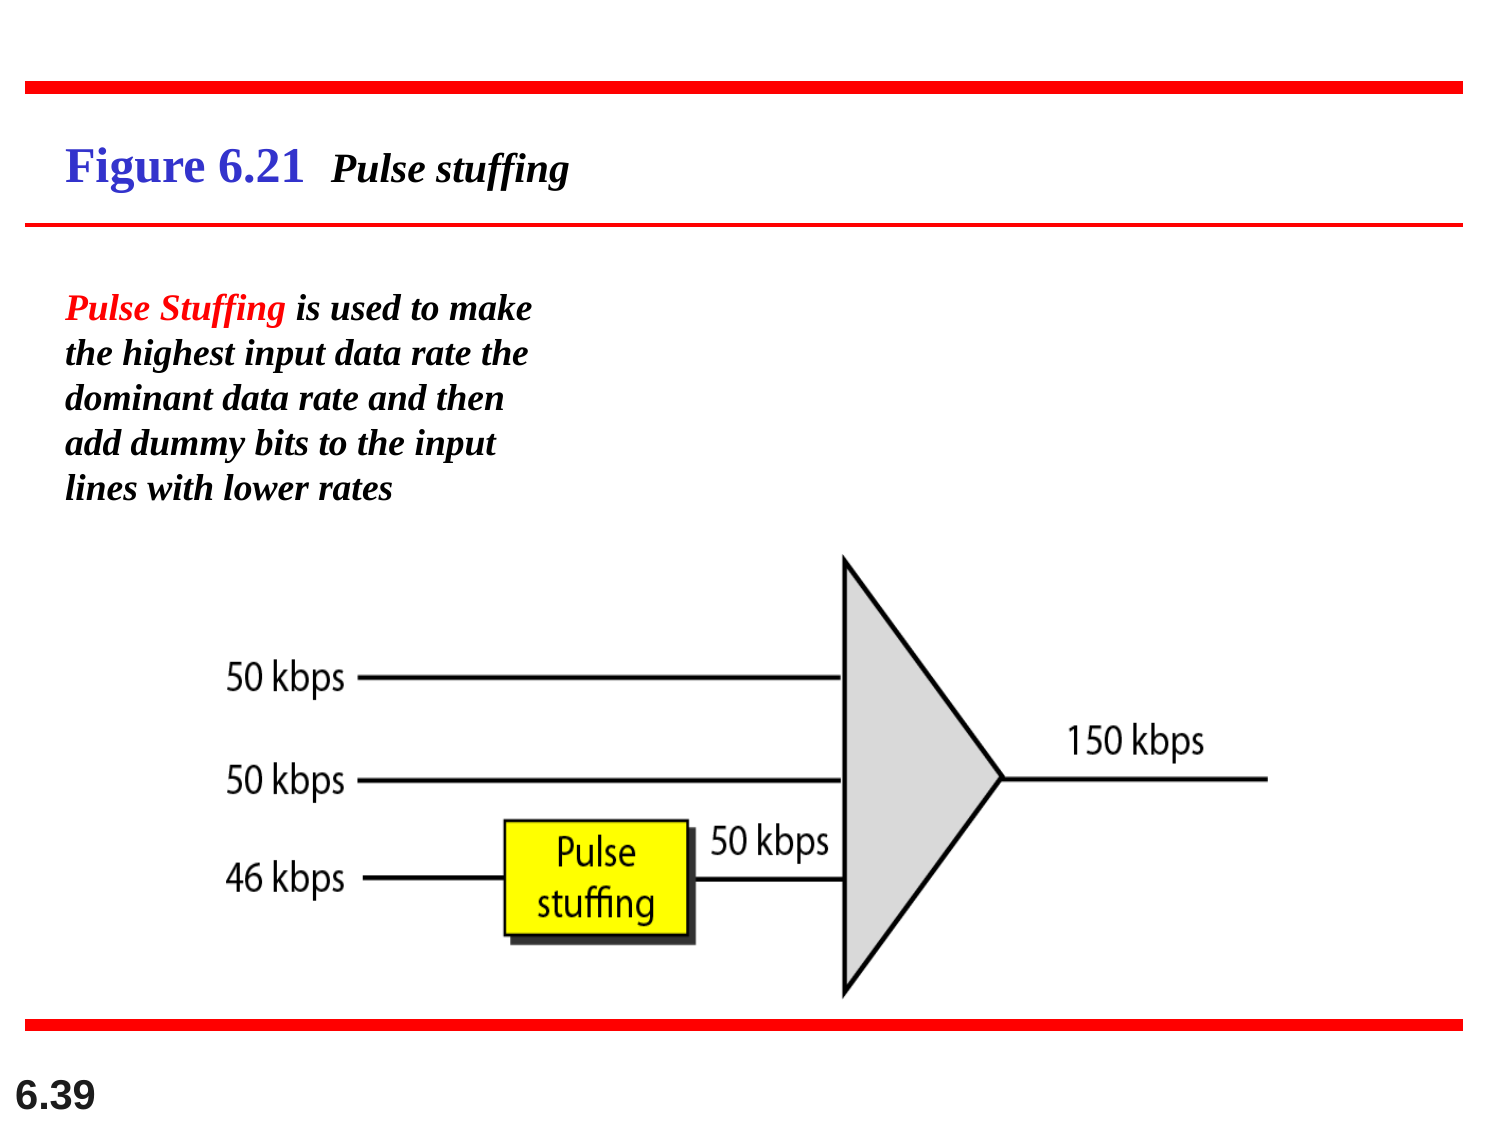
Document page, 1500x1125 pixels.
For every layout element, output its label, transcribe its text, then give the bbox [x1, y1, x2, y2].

picture [224, 553, 1268, 1001]
text_box Figure 6.21 Pulse stuffing Pulse Stuffing is used to make the highest input data rate the dominant data rate and then add dummy bits to the input lines with lower rates [50, 234, 586, 550]
text_box Figure 6.21 Pulse stuffing Pulse Stuffing is used to make the highest input data rate the dominant data rate and then add dummy bits to the input lines with lower rates [50, 124, 586, 224]
text_box 6.39 [0, 1049, 313, 1125]
